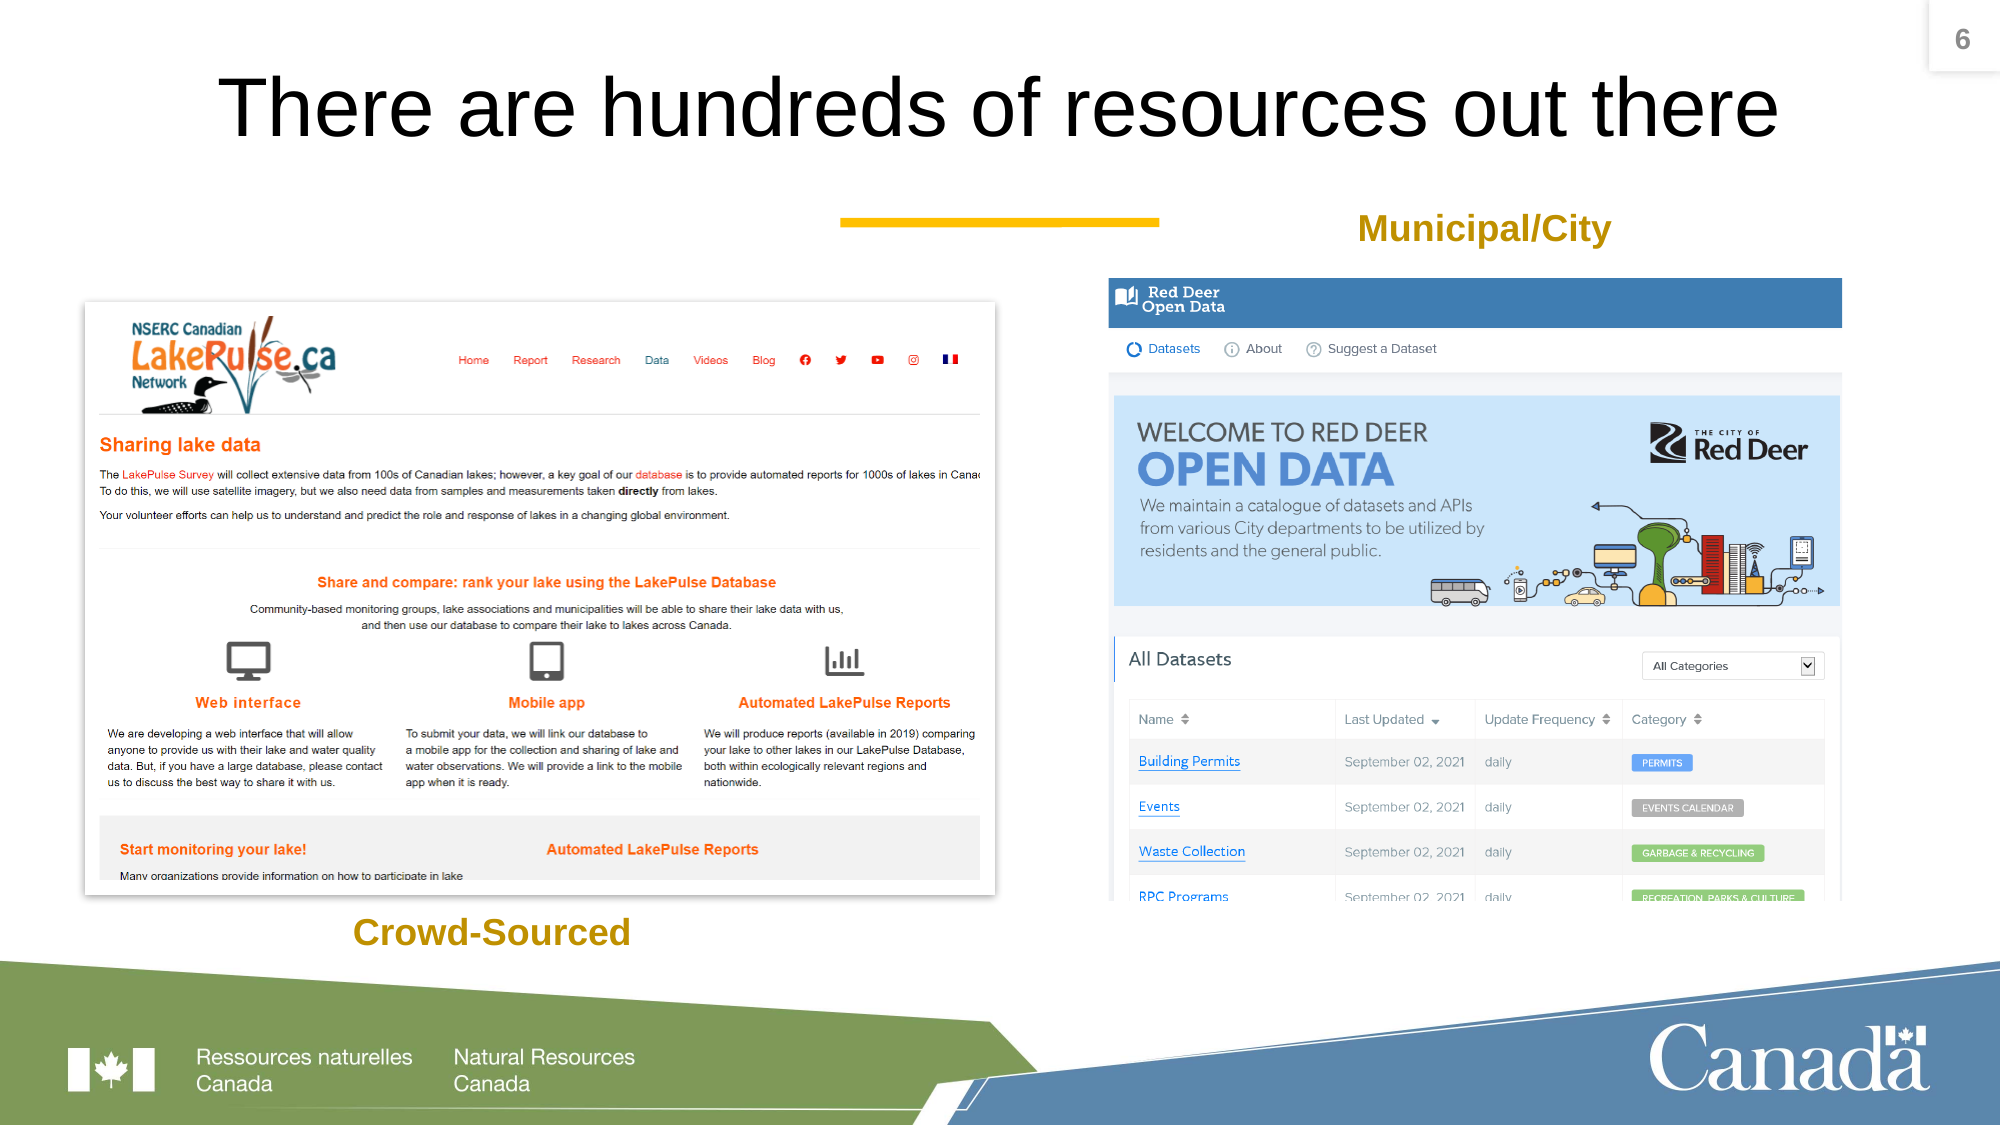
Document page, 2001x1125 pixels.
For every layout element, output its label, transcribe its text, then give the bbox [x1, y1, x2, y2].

slide_number 6 [1926, 0, 2000, 75]
text_box Municipal/City [1029, 196, 1940, 257]
text_box Crowd-Sourced [204, 903, 781, 961]
picture [0, 0, 2000, 1125]
title There are hundreds of resources out there [112, 19, 1902, 163]
